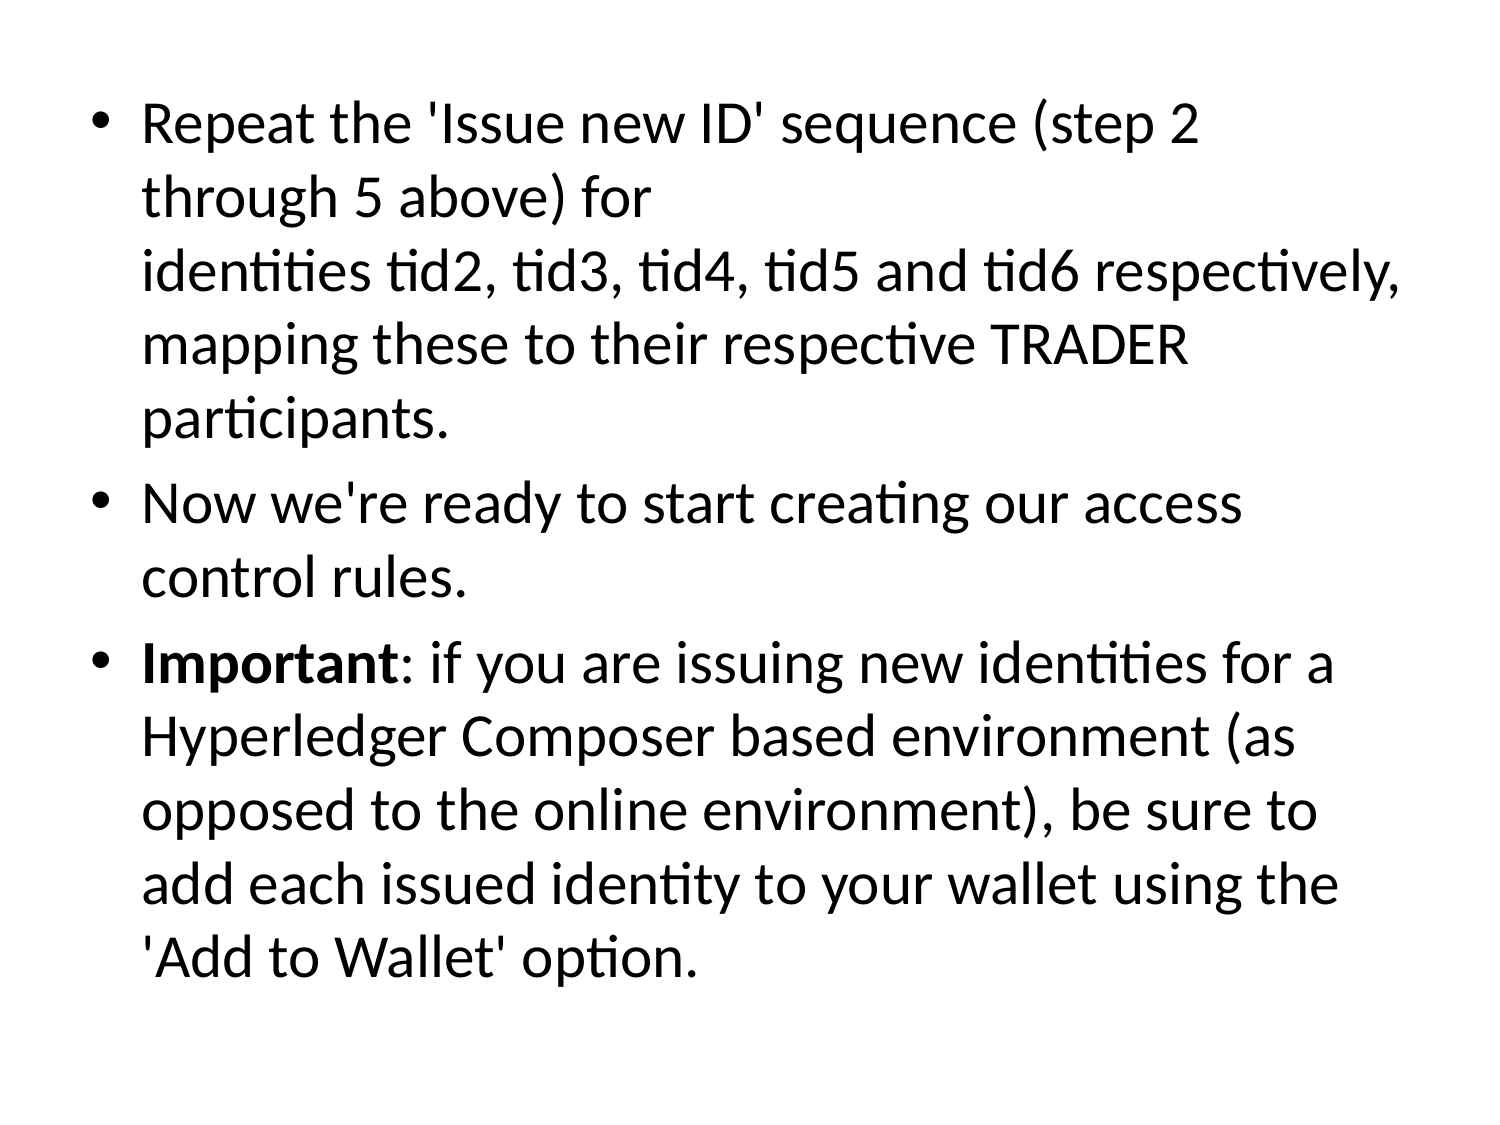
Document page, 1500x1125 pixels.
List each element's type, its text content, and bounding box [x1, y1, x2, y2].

list Repeat the 'Issue new ID' sequence (step 2 through 5 above) for identities tid2, tid3, tid4, tid5 and tid6 respectively, mapping these to their respective TRADER participants. Now we're ready to start creating our access control rules. Important: if you are issuing new identities for a Hyperledger Composer based environment (as opposed to the online environment), be sure to add each issued identity to your wallet using the 'Add to Wallet' option. [75, 75, 1425, 1005]
